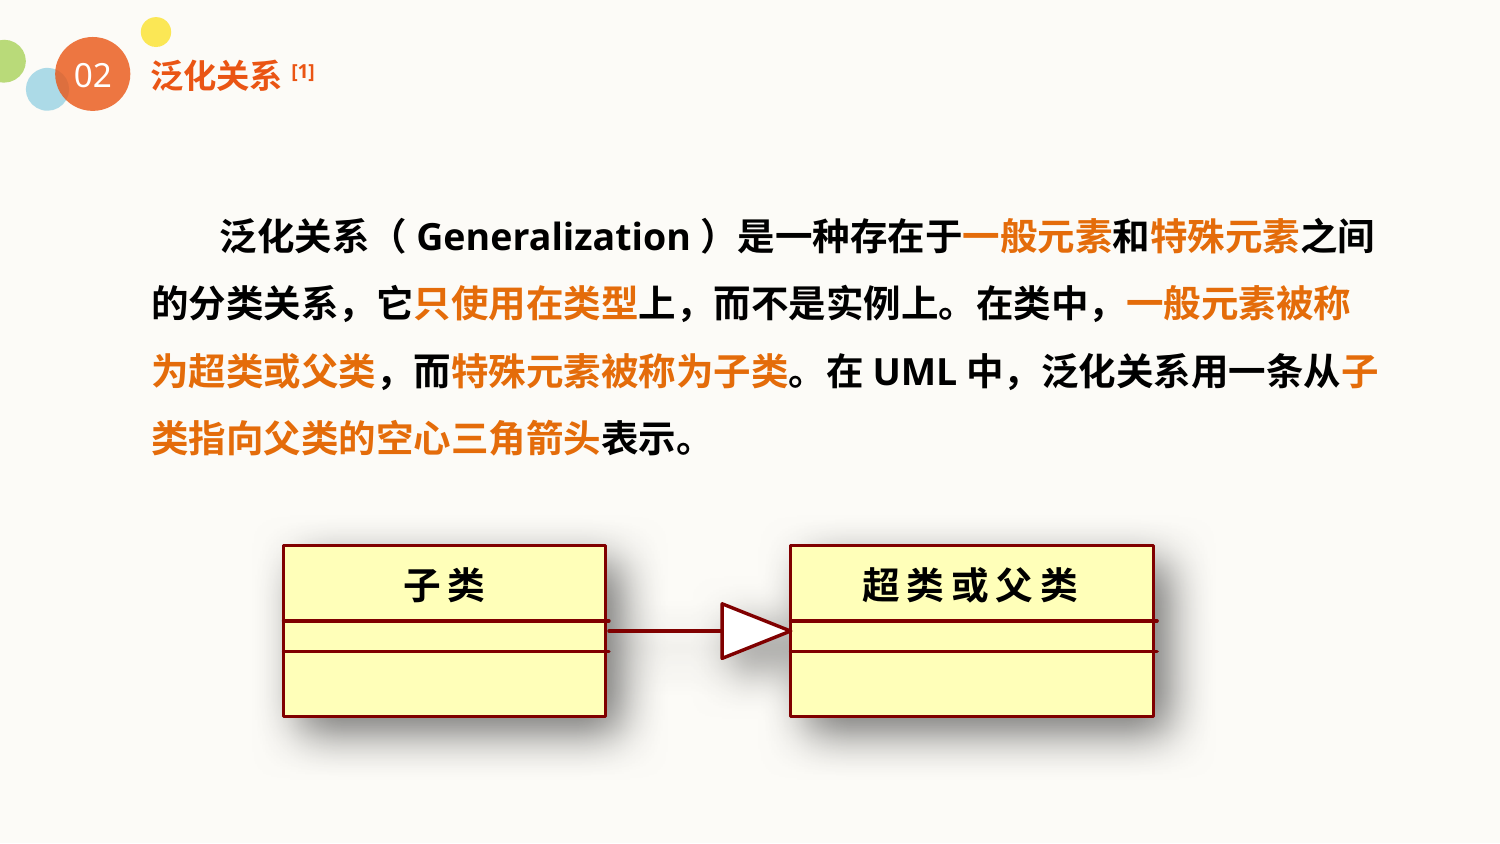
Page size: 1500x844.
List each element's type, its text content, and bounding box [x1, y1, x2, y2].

text_box [25, 67, 66, 111]
text_box 泛化关系[1] [150, 55, 455, 96]
text_box [55, 36, 131, 111]
text_box 02 [65, 53, 121, 94]
text_box [140, 17, 172, 48]
text_box 泛化关系（Generalization）是一种存在于一般元素和特殊元素之间的分类关系，它只使用在类型上，而不是实例上。在类中，一般元素被称为超类或父类，而特殊元素被称为子类。在UML中，泛化关系用一条从子类指向父类的空心三角箭头表示。 [136, 182, 1396, 468]
picture [265, 527, 1164, 731]
text_box [0, 39, 26, 83]
